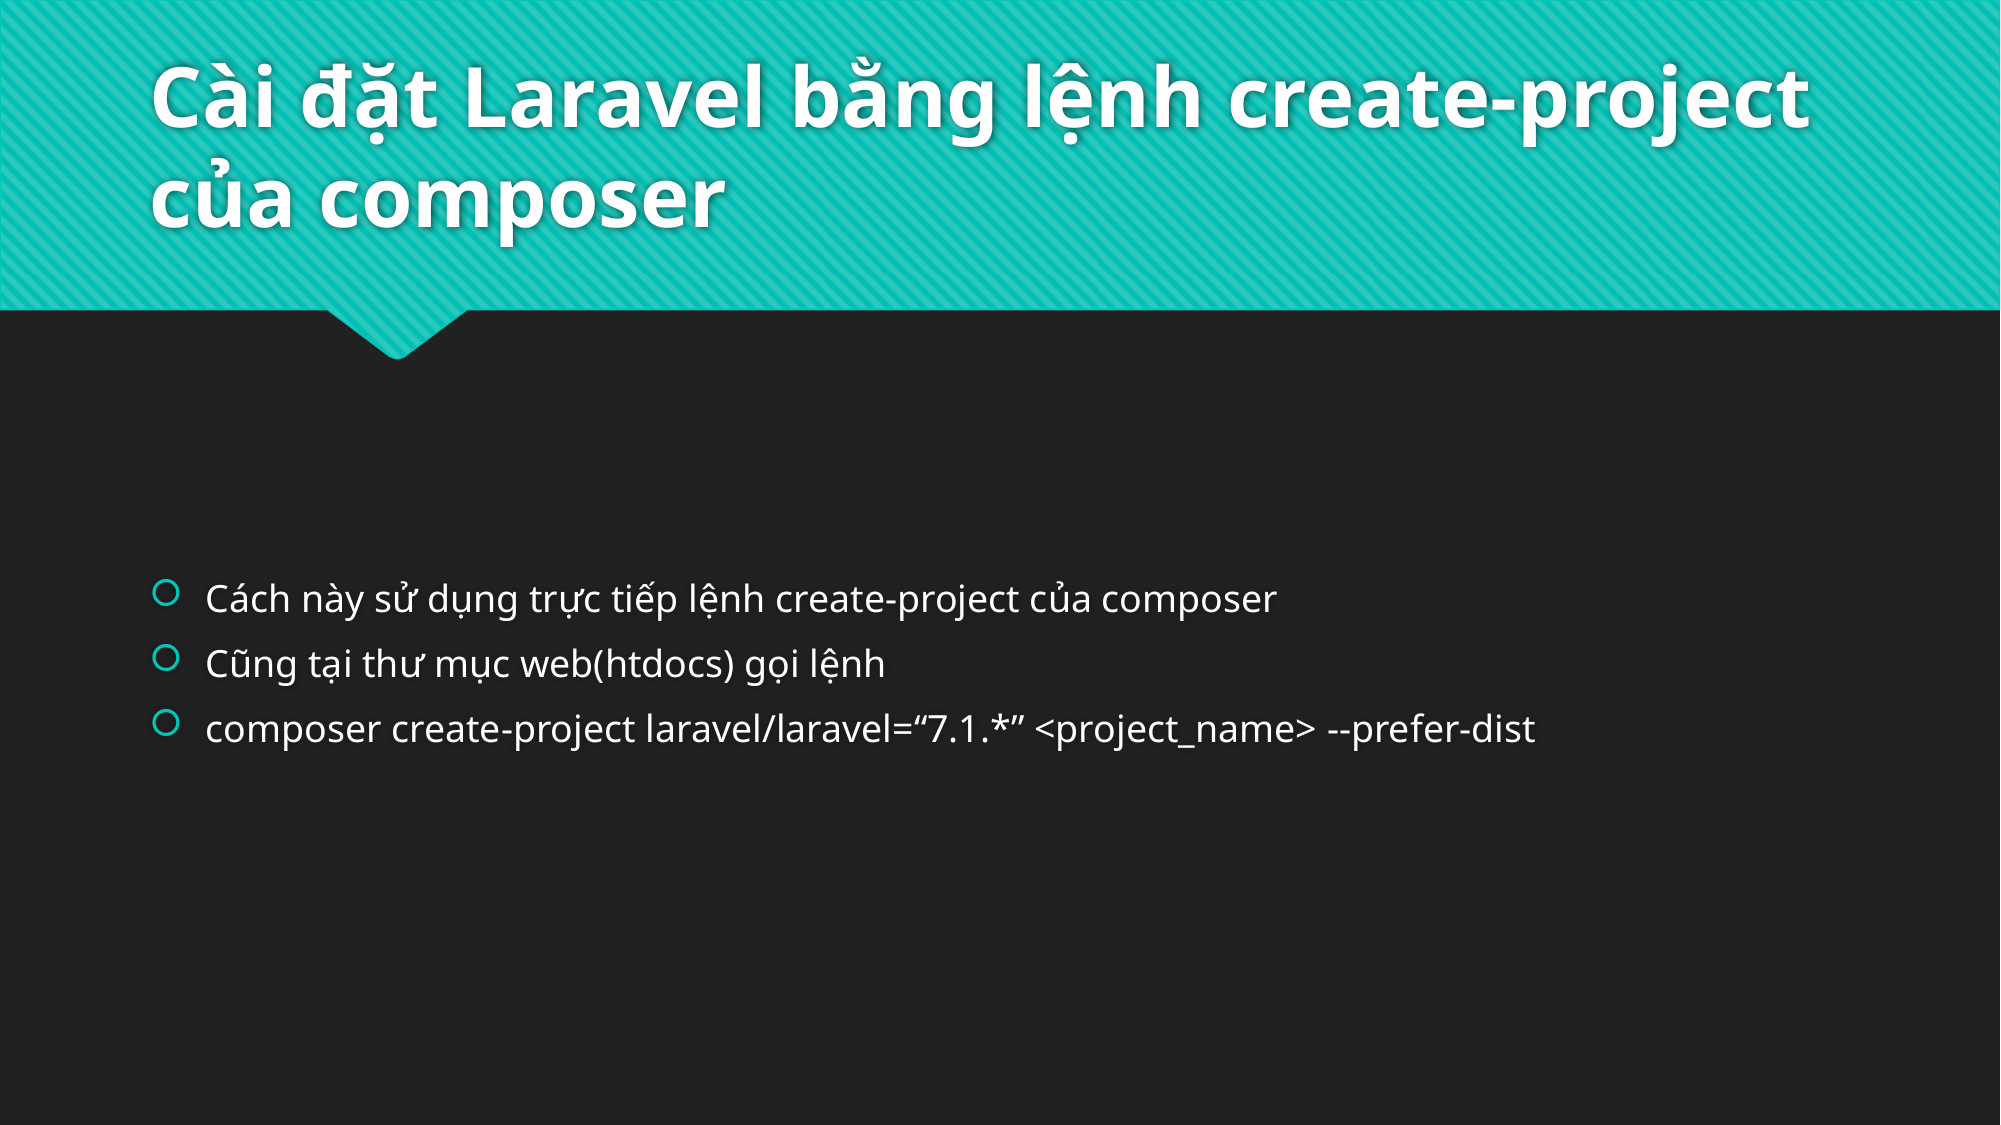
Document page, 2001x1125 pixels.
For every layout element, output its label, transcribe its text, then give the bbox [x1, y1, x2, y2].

list Cách này sử dụng trực tiếp lệnh create-project của composer Cũng tại thư mục web(htdocs) gọi lệnh composer create-project laravel/laravel=“7.1.*” <project_name> --prefer-dist [134, 364, 1866, 962]
title Cài đặt Laravel bằng lệnh create-project của composer [134, 46, 1926, 252]
